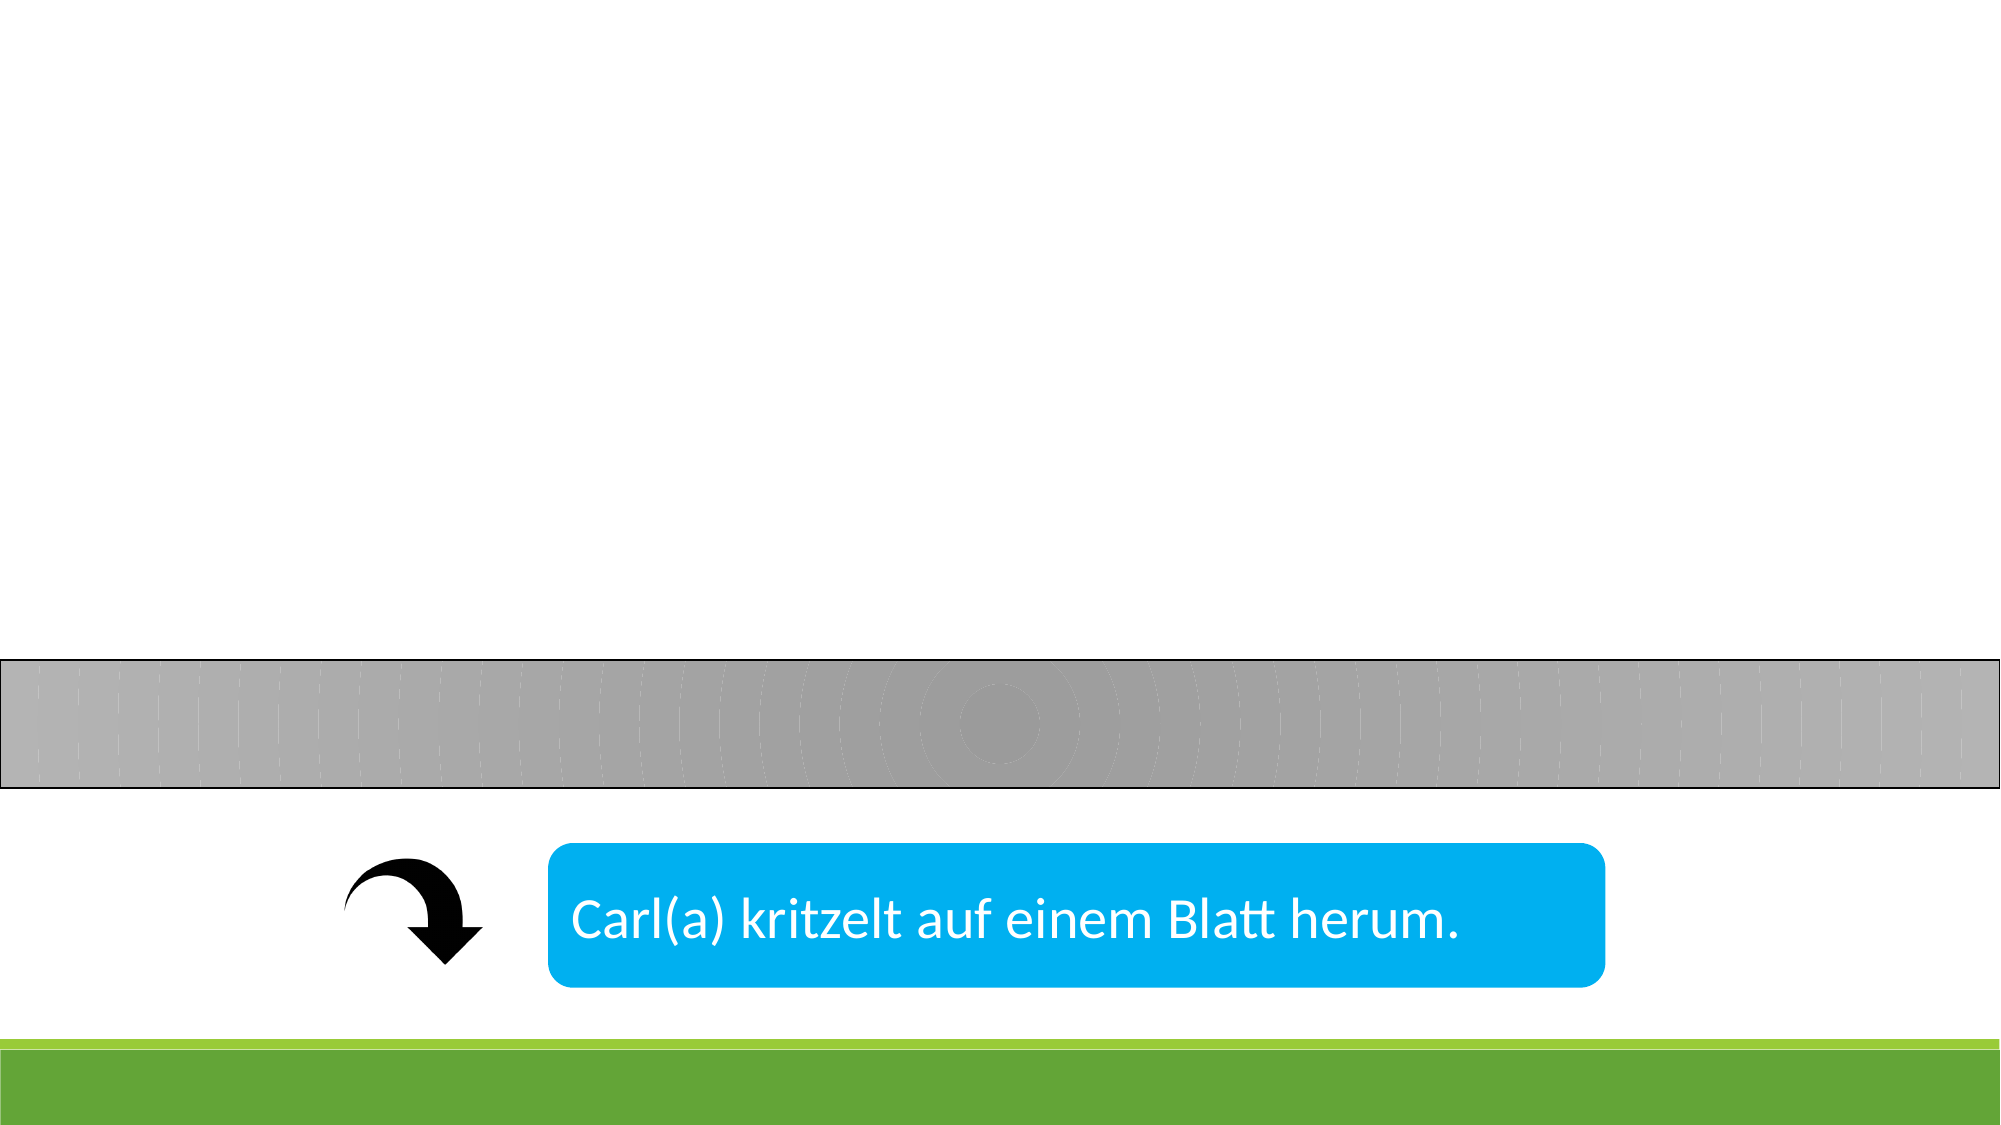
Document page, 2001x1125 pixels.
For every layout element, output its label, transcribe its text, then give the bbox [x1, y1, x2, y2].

picture [337, 835, 489, 987]
text_box [0, 659, 2000, 789]
text_box Carl(a) kritzelt auf einem Blatt herum. [548, 843, 1606, 988]
